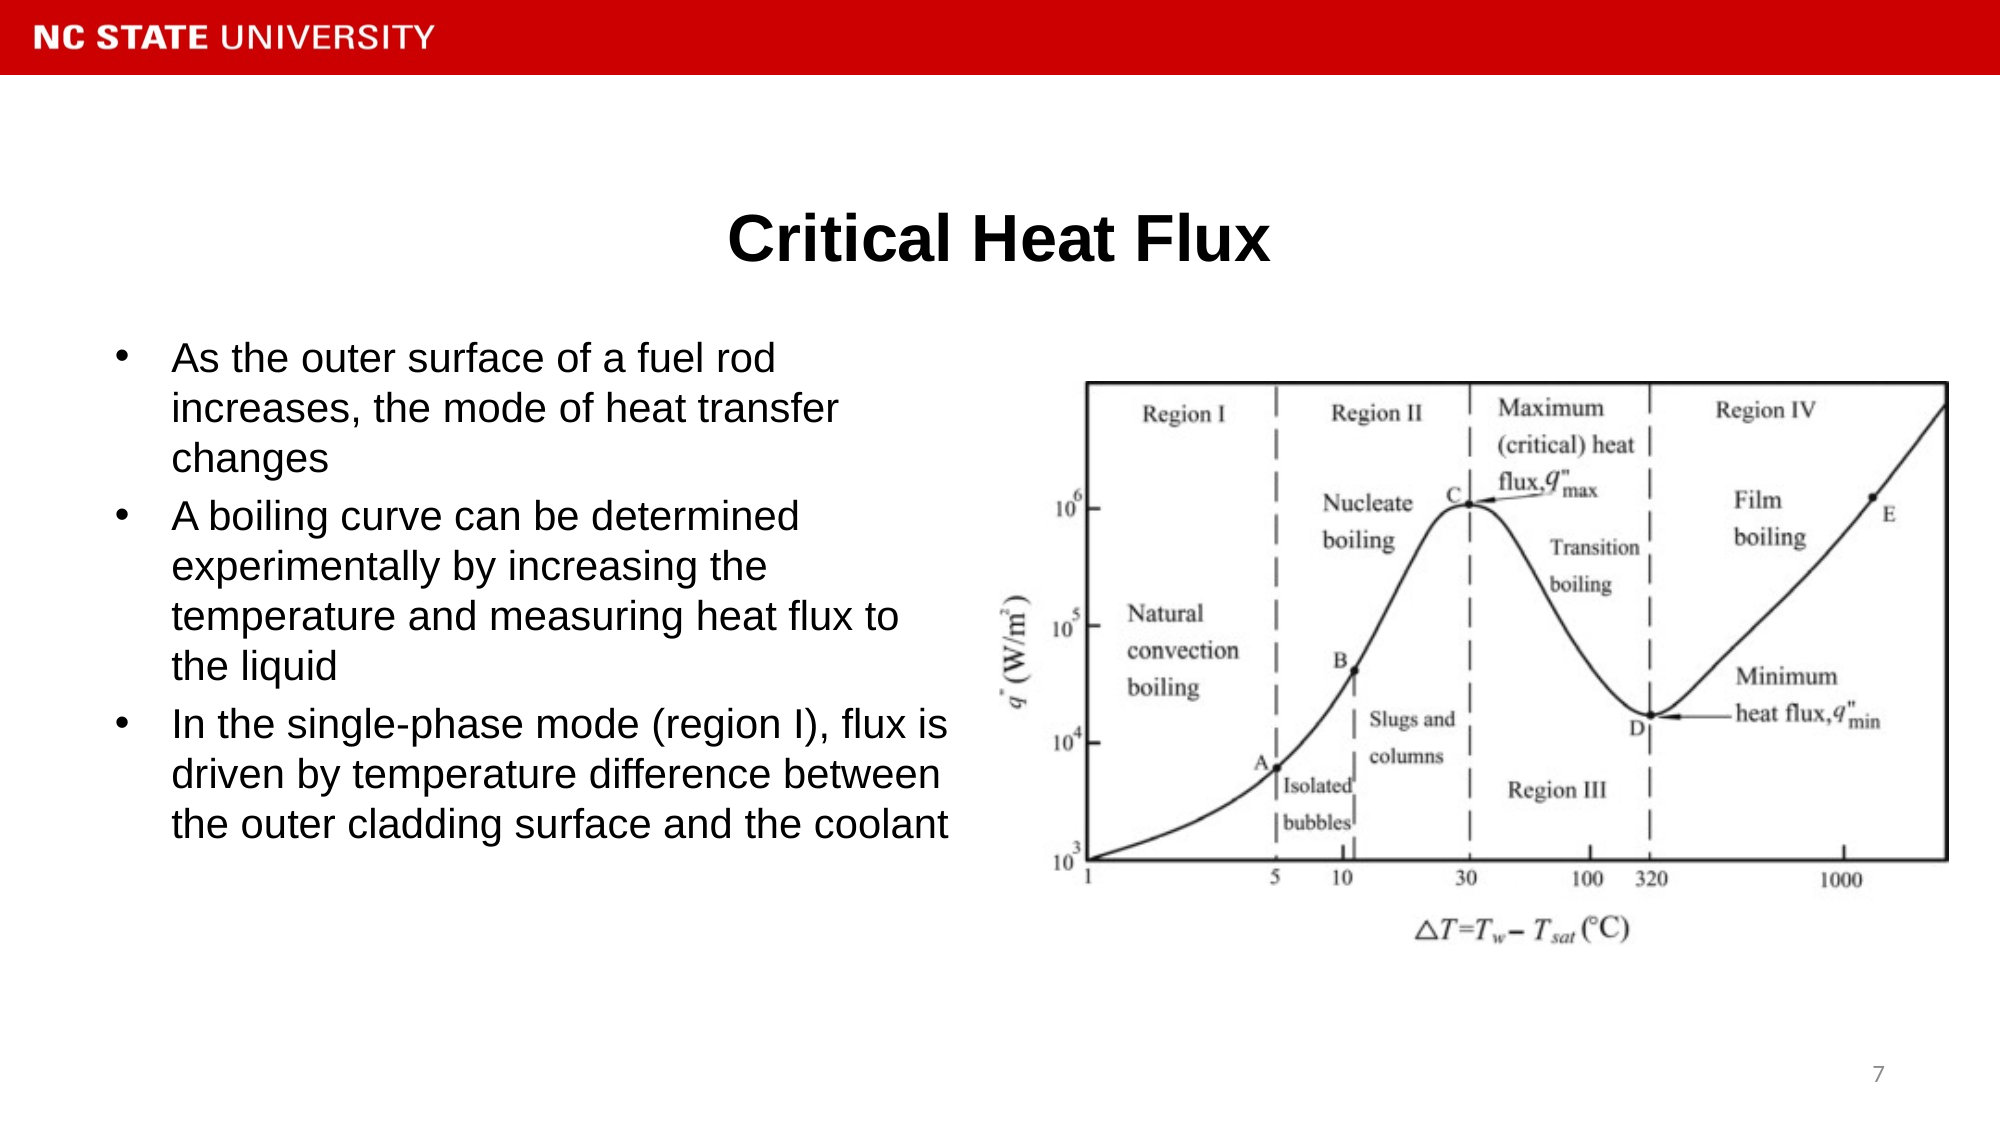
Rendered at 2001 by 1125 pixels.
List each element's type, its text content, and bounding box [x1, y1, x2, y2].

title Critical Heat Flux [99, 147, 1900, 323]
slide_number 7 [1433, 1042, 1900, 1103]
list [999, 381, 1949, 947]
picture [0, 0, 2000, 75]
